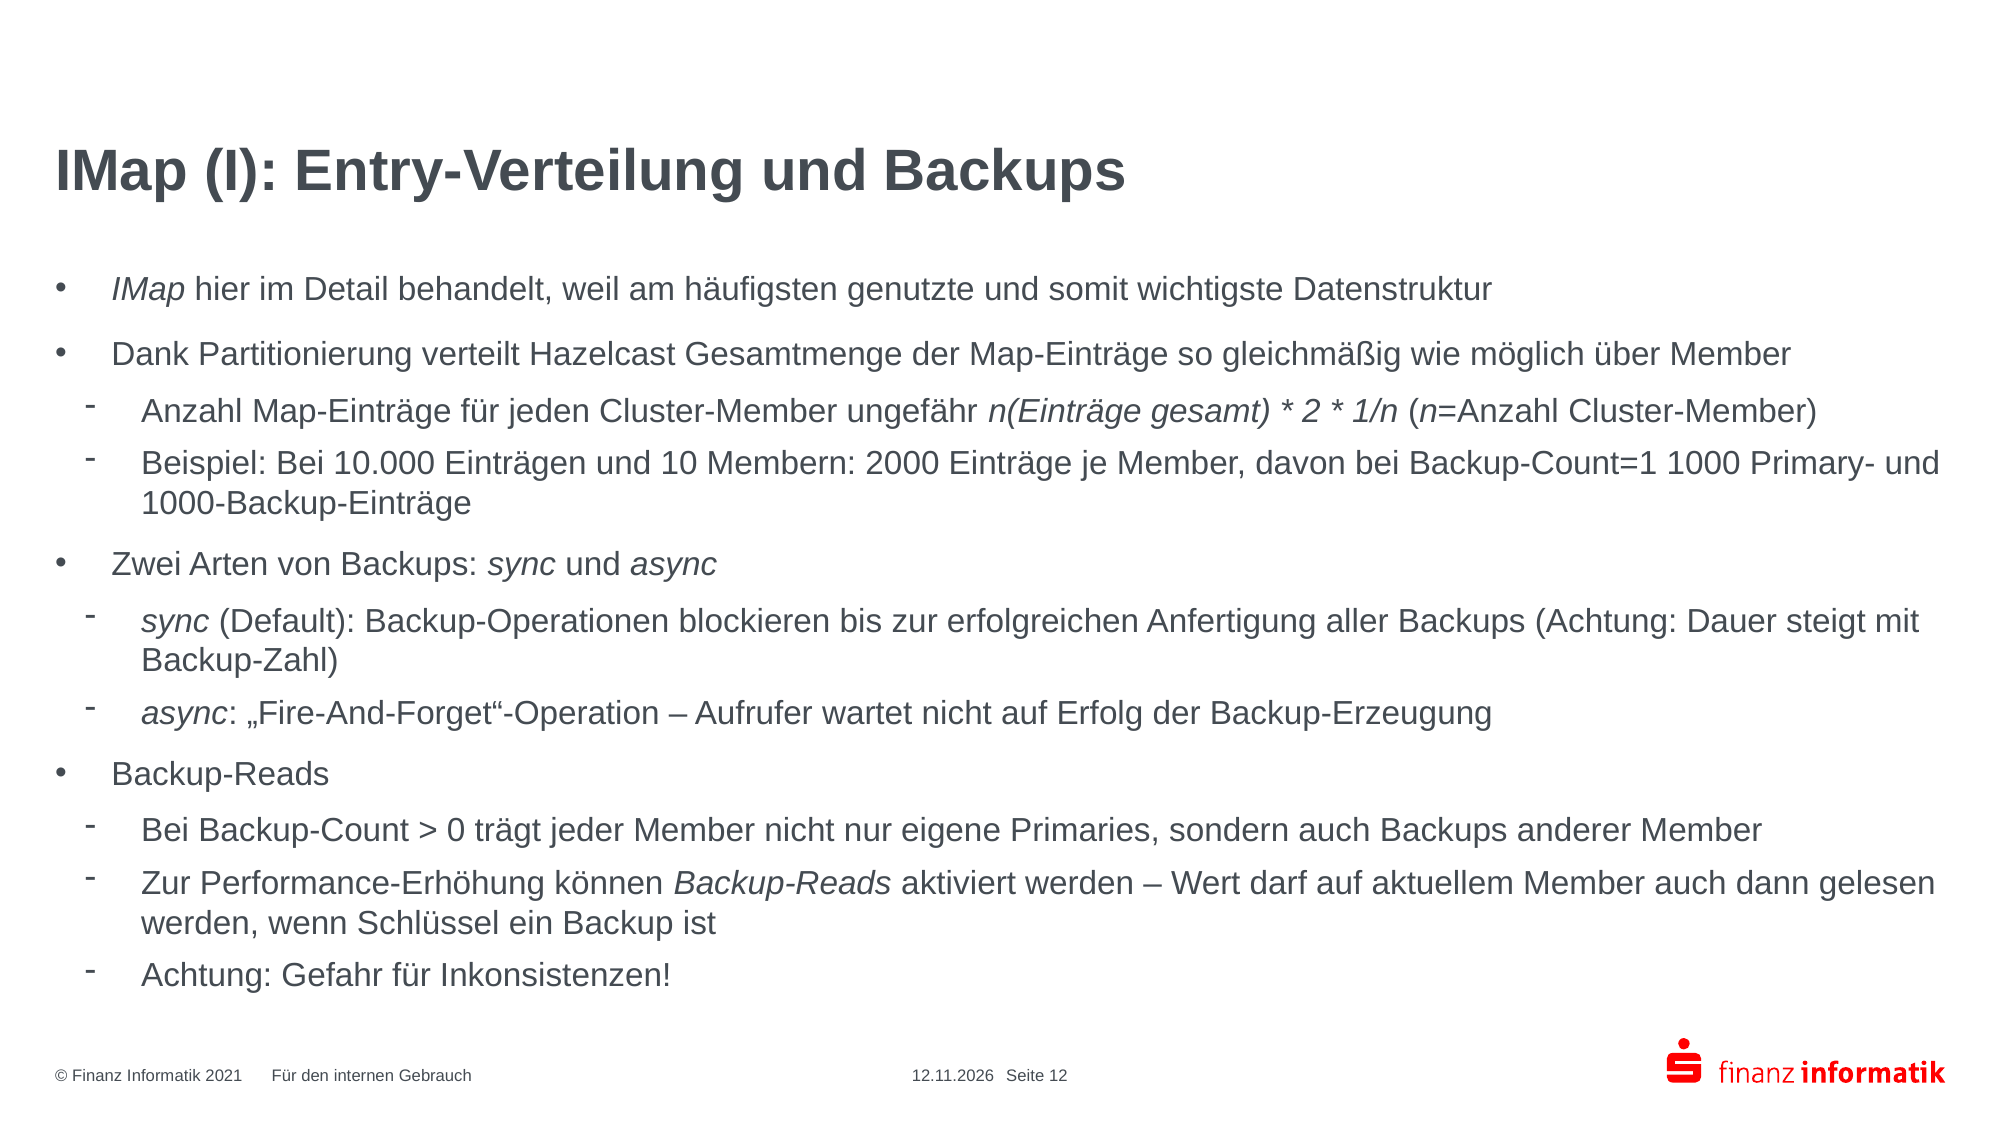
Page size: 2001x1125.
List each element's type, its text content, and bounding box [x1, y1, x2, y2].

list IMap hier im Detail behandelt, weil am häufigsten genutzte und somit wichtigste Datenstruktur Dank Partitionierung verteilt Hazelcast Gesamtmenge der Map-Einträge so gleichmäßig wie möglich über Member Anzahl Map-Einträge für jeden Cluster-Member ungefähr n(Einträge gesamt) * 2 * 1/n (n=Anzahl Cluster-Member) Beispiel: Bei 10.000 Einträgen und 10 Membern: 2000 Einträge je Member, davon bei Backup-Count=1 1000 Primary- und 1000-Backup-Einträge Zwei Arten von Backups: sync und async sync (Default): Backup-Operationen blockieren bis zur erfolgreichen Anfertigung aller Backups (Achtung: Dauer steigt mit Backup-Zahl) async: „Fire-And-Forget“-Operation – Aufrufer wartet nicht auf Erfolg der Backup-Erzeugung Backup-Reads Bei Backup-Count > 0 trägt jeder Member nicht nur eigene Primaries, sondern auch Backups anderer Member Zur Performance-Erhöhung können Backup-Reads aktiviert werden – Wert darf auf aktuellem Member auch dann gelesen werden, wenn Schlüssel ein Backup ist Achtung: Gefahr für Inkonsistenzen! [55, 267, 1945, 977]
slide_number Seite 12 [1000, 1058, 1107, 1089]
title IMap (I): Entry-Verteilung und Backups [55, 54, 1946, 209]
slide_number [893, 1058, 1000, 1089]
